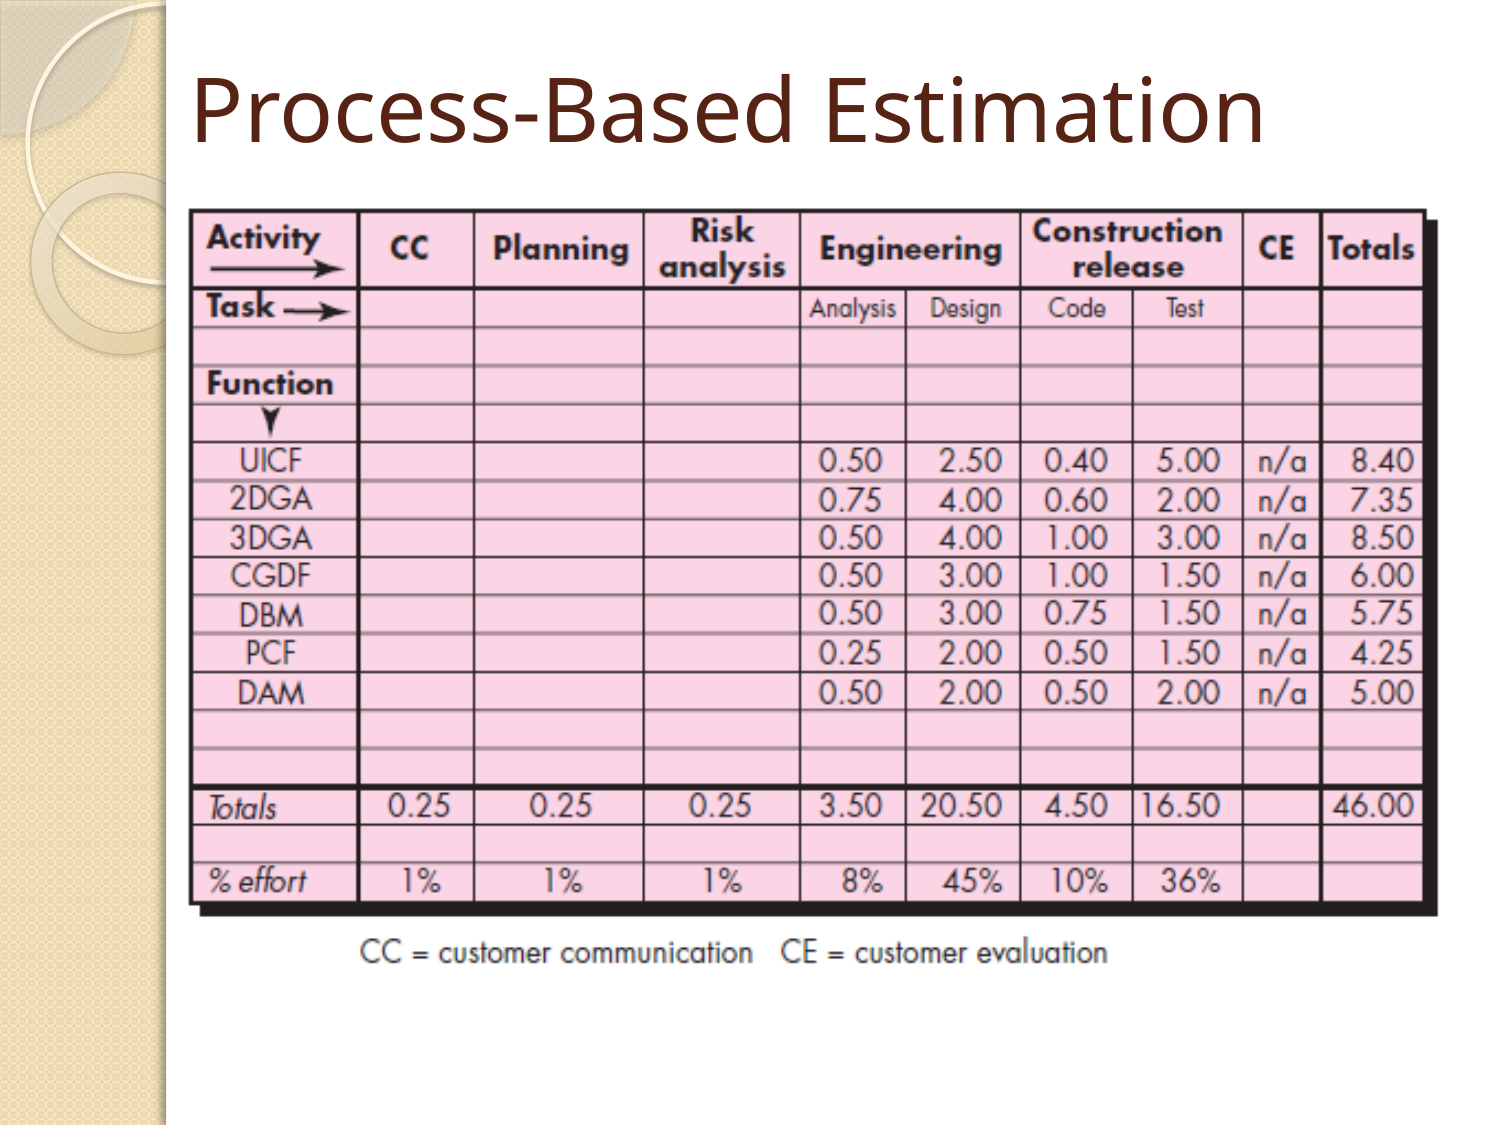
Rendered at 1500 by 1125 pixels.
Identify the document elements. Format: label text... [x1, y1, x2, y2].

picture [174, 196, 1476, 977]
title Process-Based Estimation [174, 12, 1405, 194]
